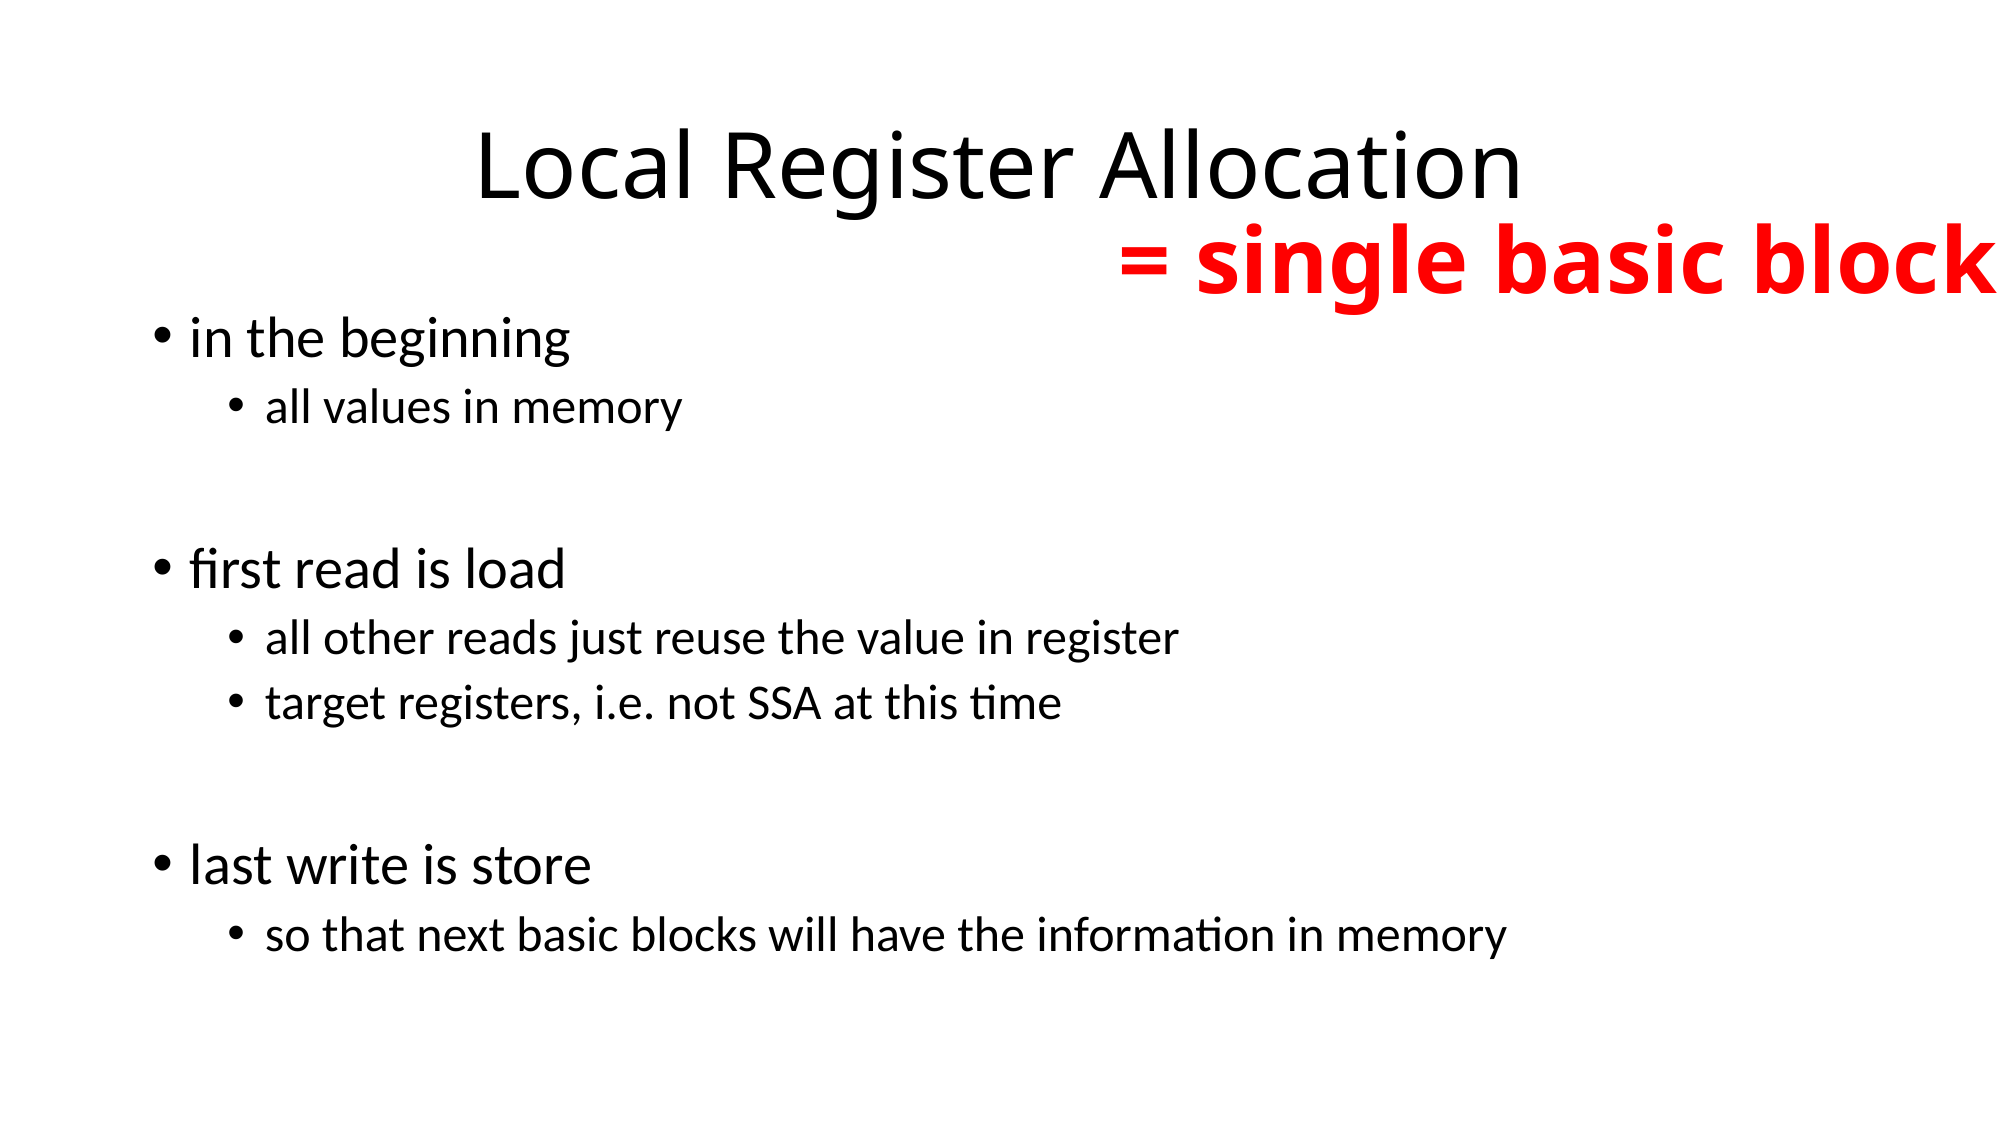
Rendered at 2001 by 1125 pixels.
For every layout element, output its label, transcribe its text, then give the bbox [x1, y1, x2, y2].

title Local Register Allocation [137, 59, 1863, 278]
list in the beginning all values in memory first read is load all other reads just reuse the value in register target registers, i.e. not SSA at this time last write is store so that next basic blocks will have the information in memory [137, 299, 1863, 1014]
text_box = single basic block [1104, 194, 2000, 320]
